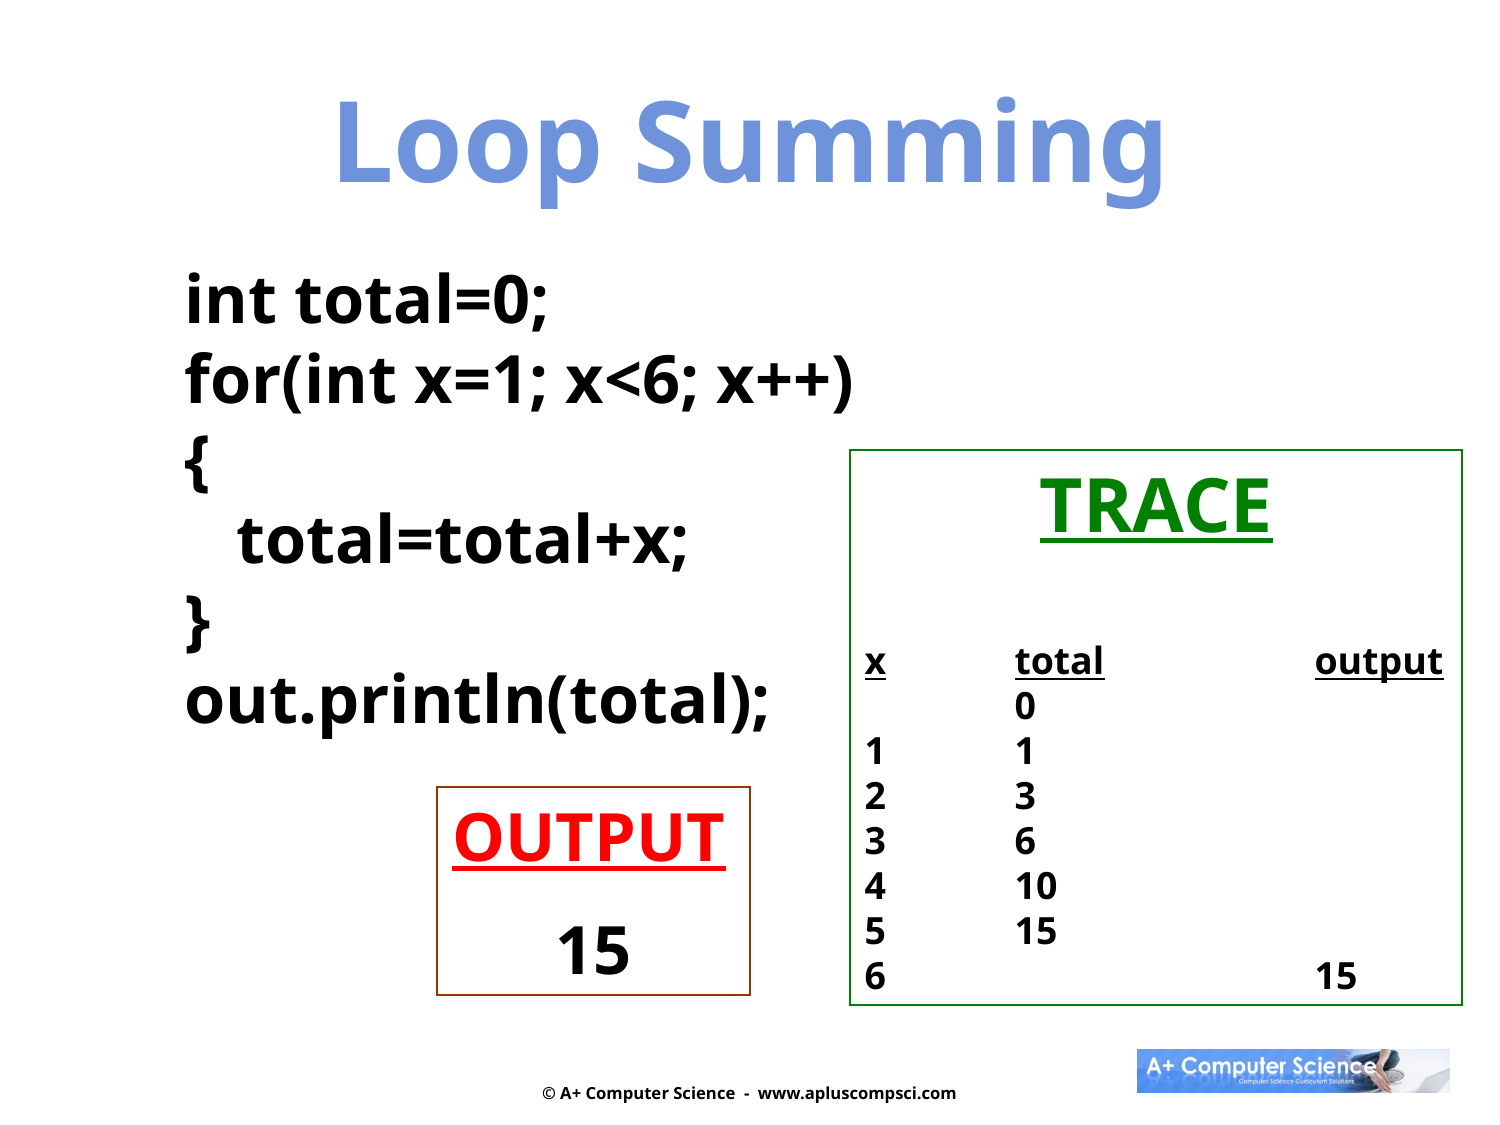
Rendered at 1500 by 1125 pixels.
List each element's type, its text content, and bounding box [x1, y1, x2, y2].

picture [1137, 1049, 1450, 1093]
text_box int total=0; for(int x=1; x<6; x++) { total=total+x; } out.println(total); [169, 249, 922, 745]
footer © A+ Computer Science - www.apluscompsci.com [512, 1024, 988, 1101]
text_box OUTPUT 15 [437, 787, 750, 996]
text_box TRACE x total output 0 1 1 2 3 3 6 4 10 5 15 6 15 [849, 449, 1463, 1005]
text_box Loop Summing [0, 62, 1500, 213]
